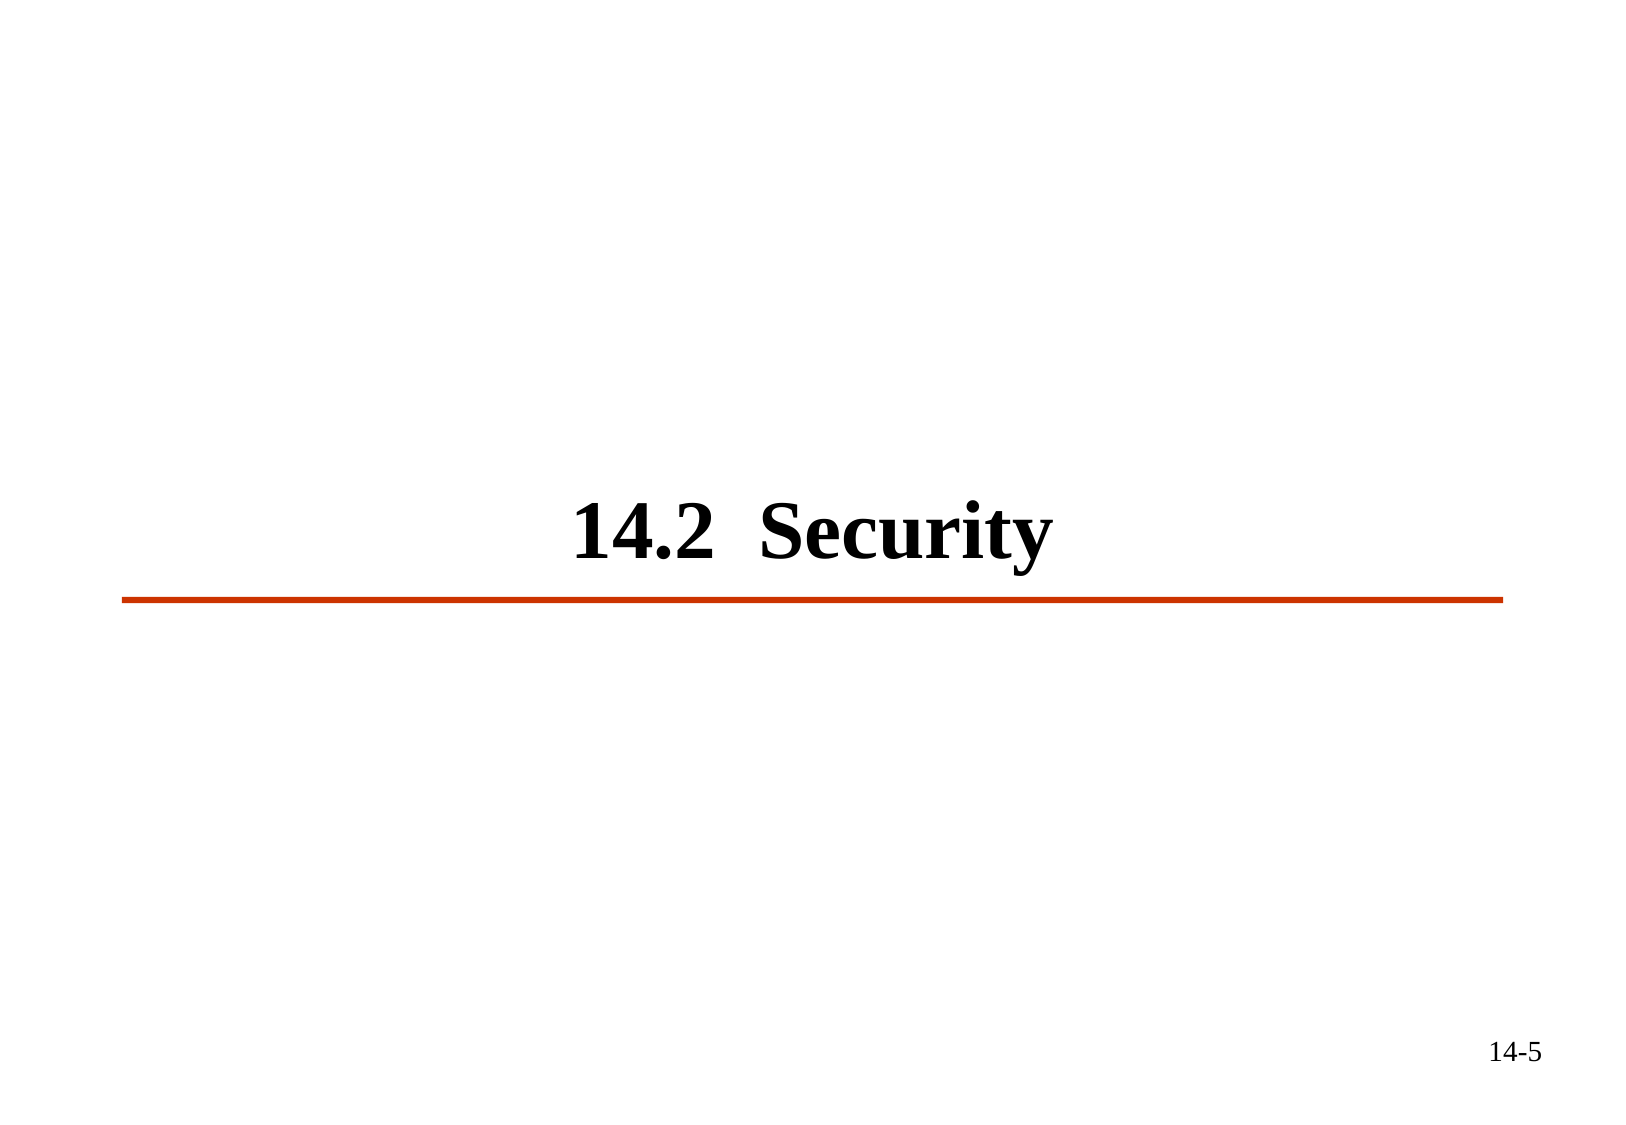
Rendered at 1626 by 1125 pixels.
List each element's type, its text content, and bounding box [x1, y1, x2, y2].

slide_number 14-5 [1218, 1025, 1558, 1100]
title 14.2 Security [125, 437, 1500, 613]
